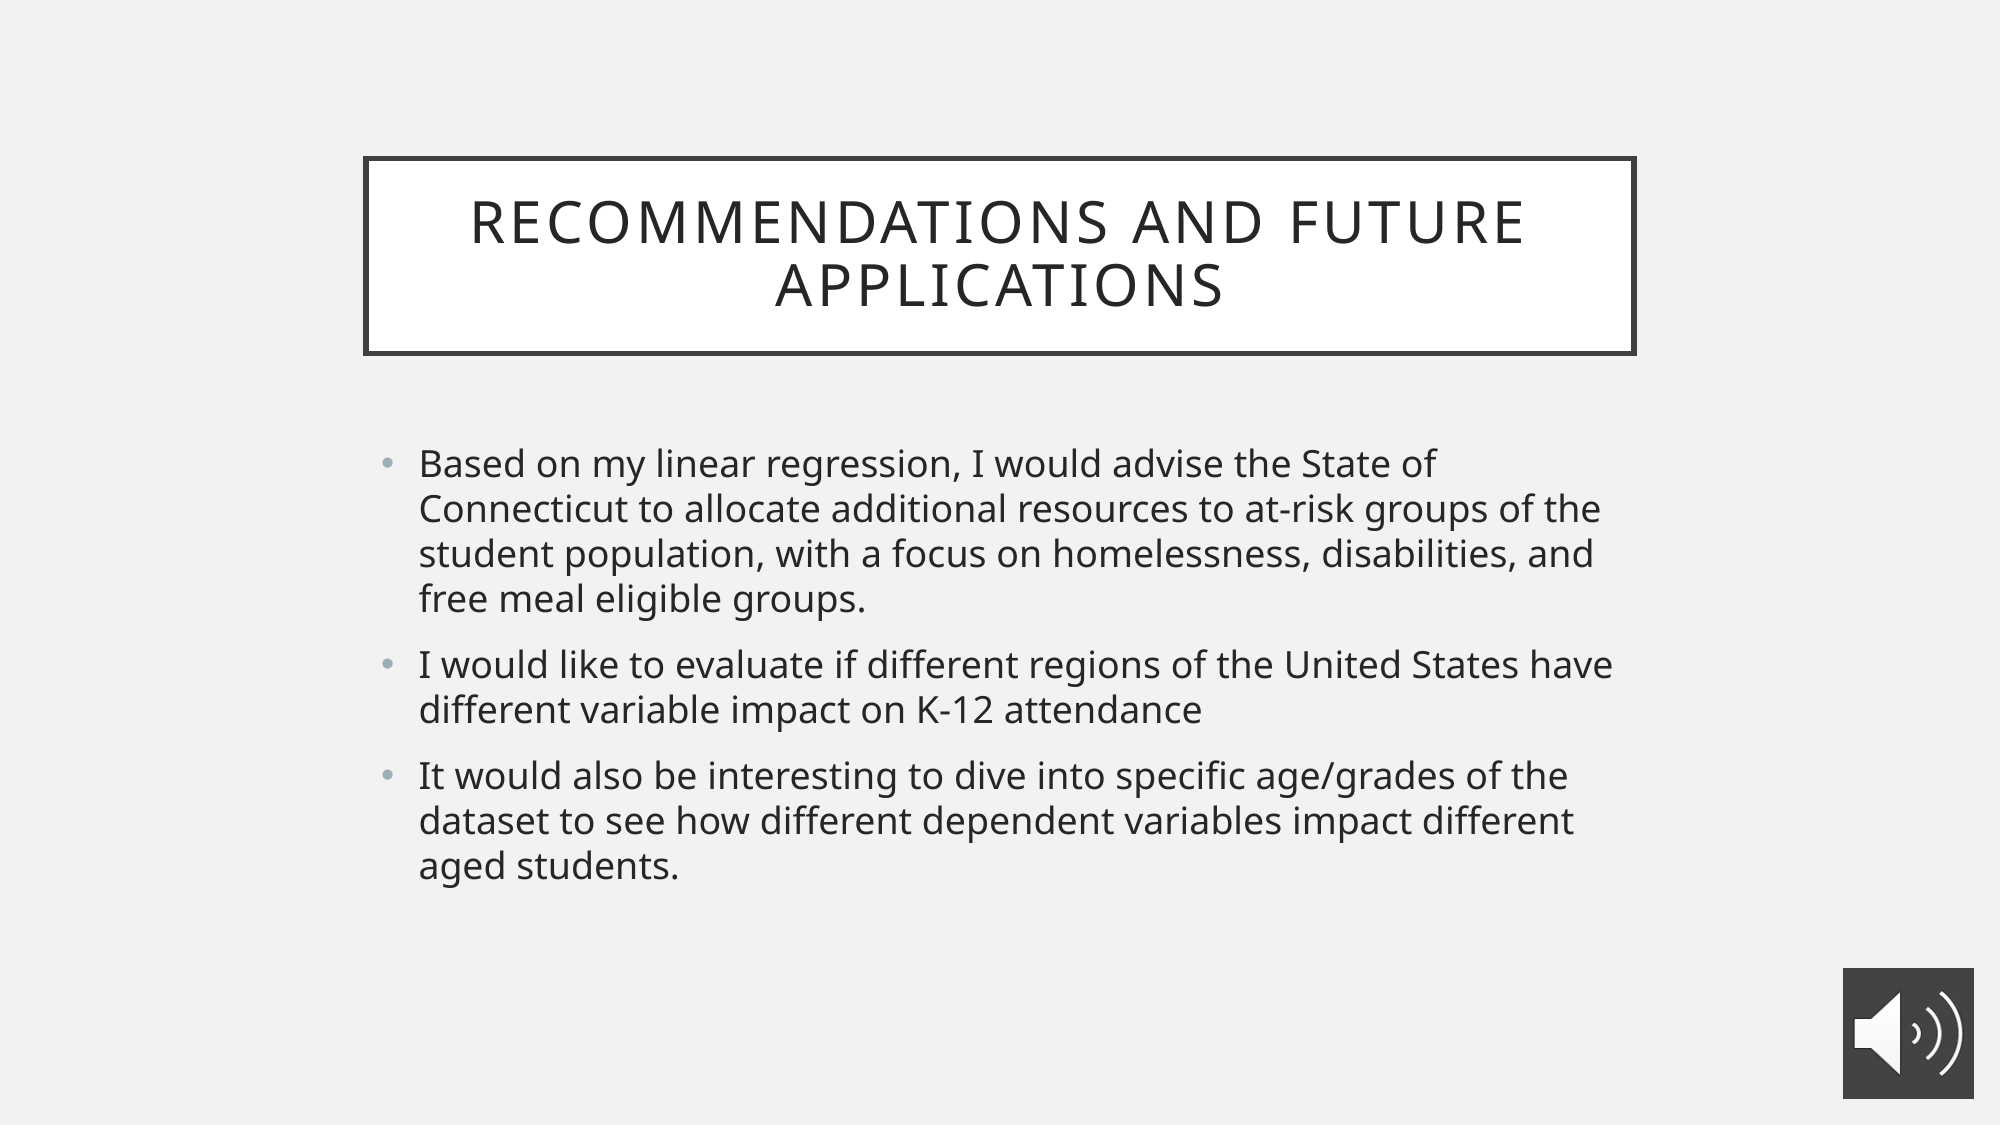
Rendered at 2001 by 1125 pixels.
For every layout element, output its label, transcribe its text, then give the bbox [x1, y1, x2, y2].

list Based on my linear regression, I would advise the State of Connecticut to allocate additional resources to at-risk groups of the student population, with a focus on homelessness, disabilities, and free meal eligible groups. I would like to evaluate if different regions of the United States have different variable impact on K-12 attendance It would also be interesting to dive into specific age/grades of the dataset to see how different dependent variables impact different aged students. [366, 432, 1634, 942]
picture [1841, 966, 1975, 1100]
title Recommendations and Future Applications [363, 156, 1637, 356]
